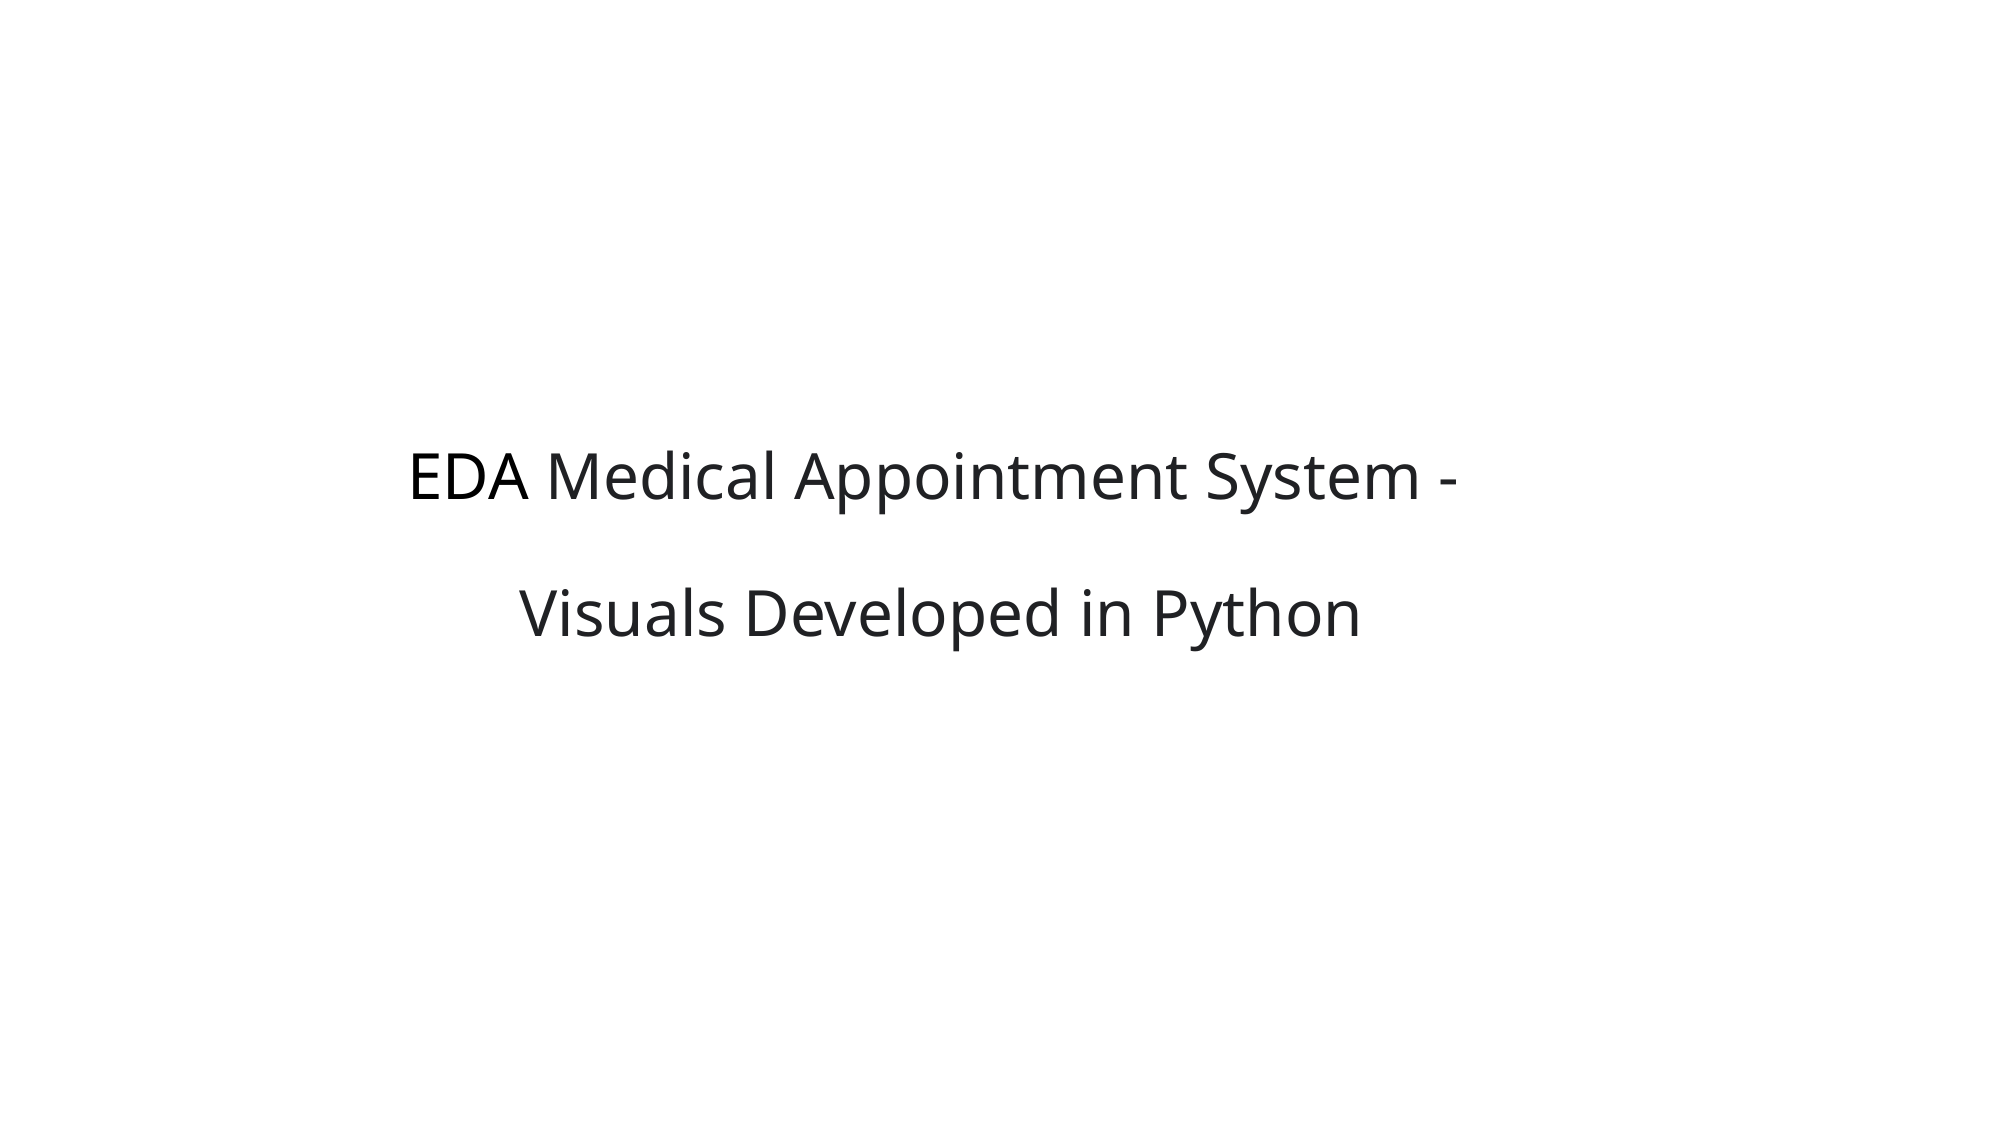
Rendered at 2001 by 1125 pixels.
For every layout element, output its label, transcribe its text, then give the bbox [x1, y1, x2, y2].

title EDA Medical Appointment System - Visuals Developed in Python [258, 436, 1625, 735]
